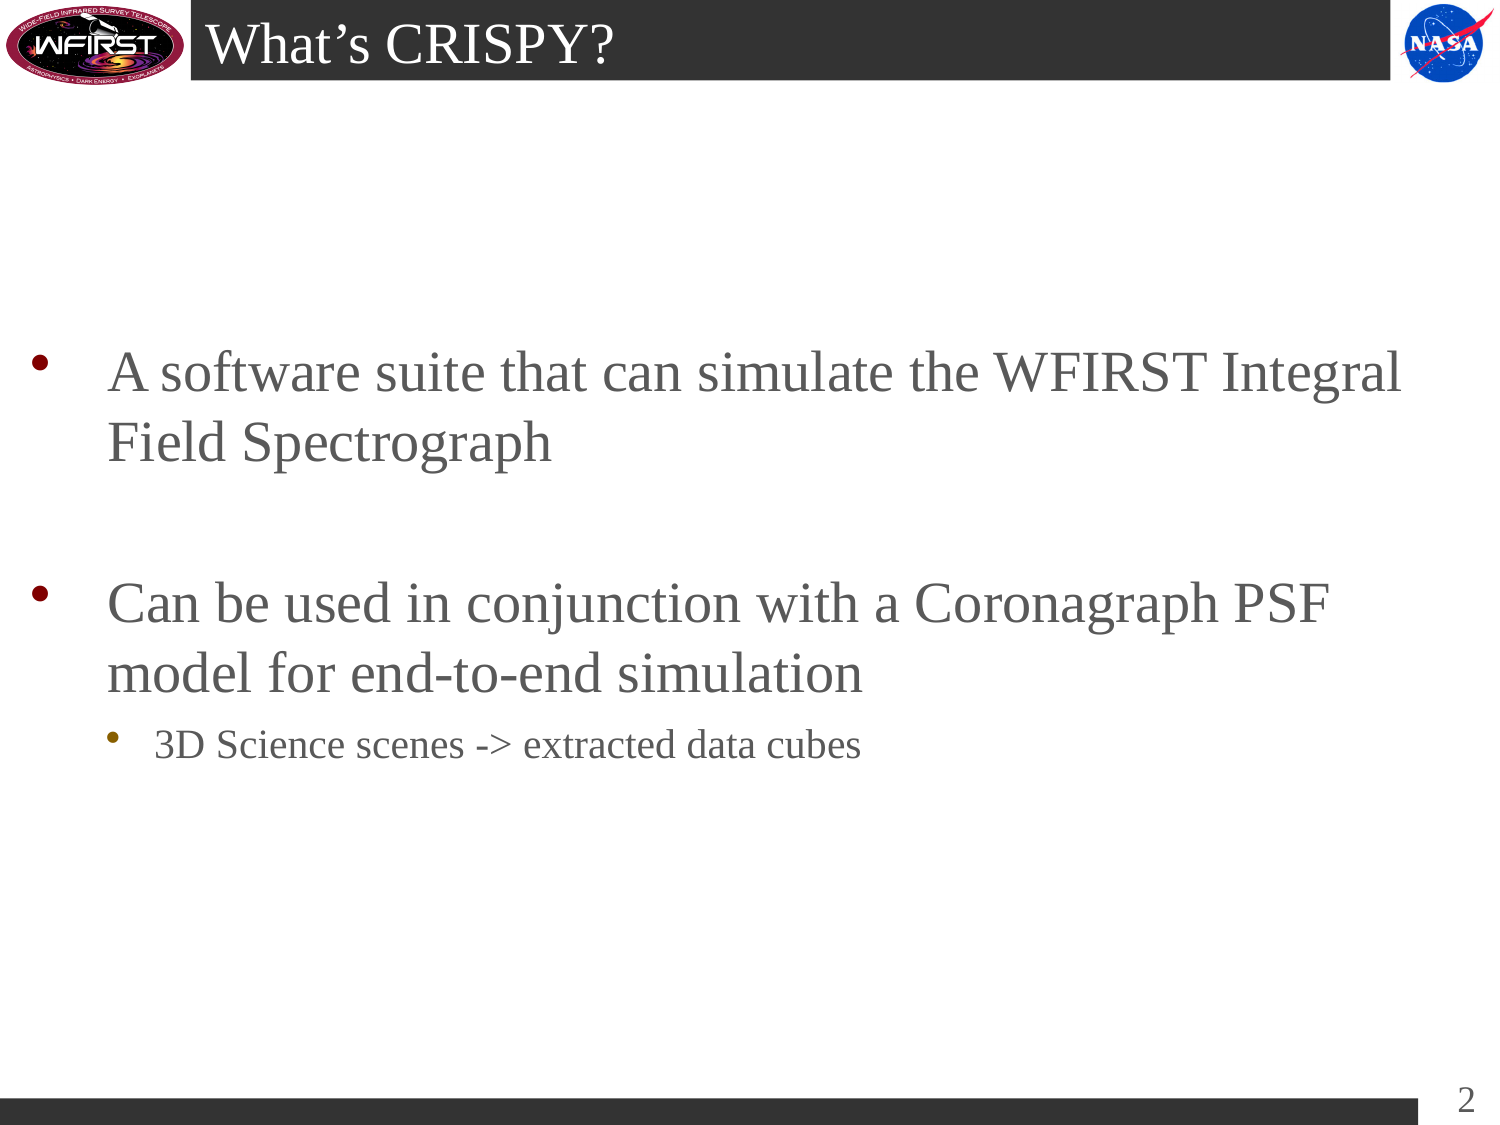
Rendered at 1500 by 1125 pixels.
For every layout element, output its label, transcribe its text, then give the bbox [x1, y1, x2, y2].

picture [1, 0, 191, 89]
title What’s CRISPY? [190, 0, 1391, 81]
picture [1394, 3, 1500, 83]
list A software suite that can simulate the WFIRST Integral Field Spectrograph Can be used in conjunction with a Coronagraph PSF model for end-to-end simulation 3D Science scenes -> extracted data cubes [17, 103, 1487, 1078]
